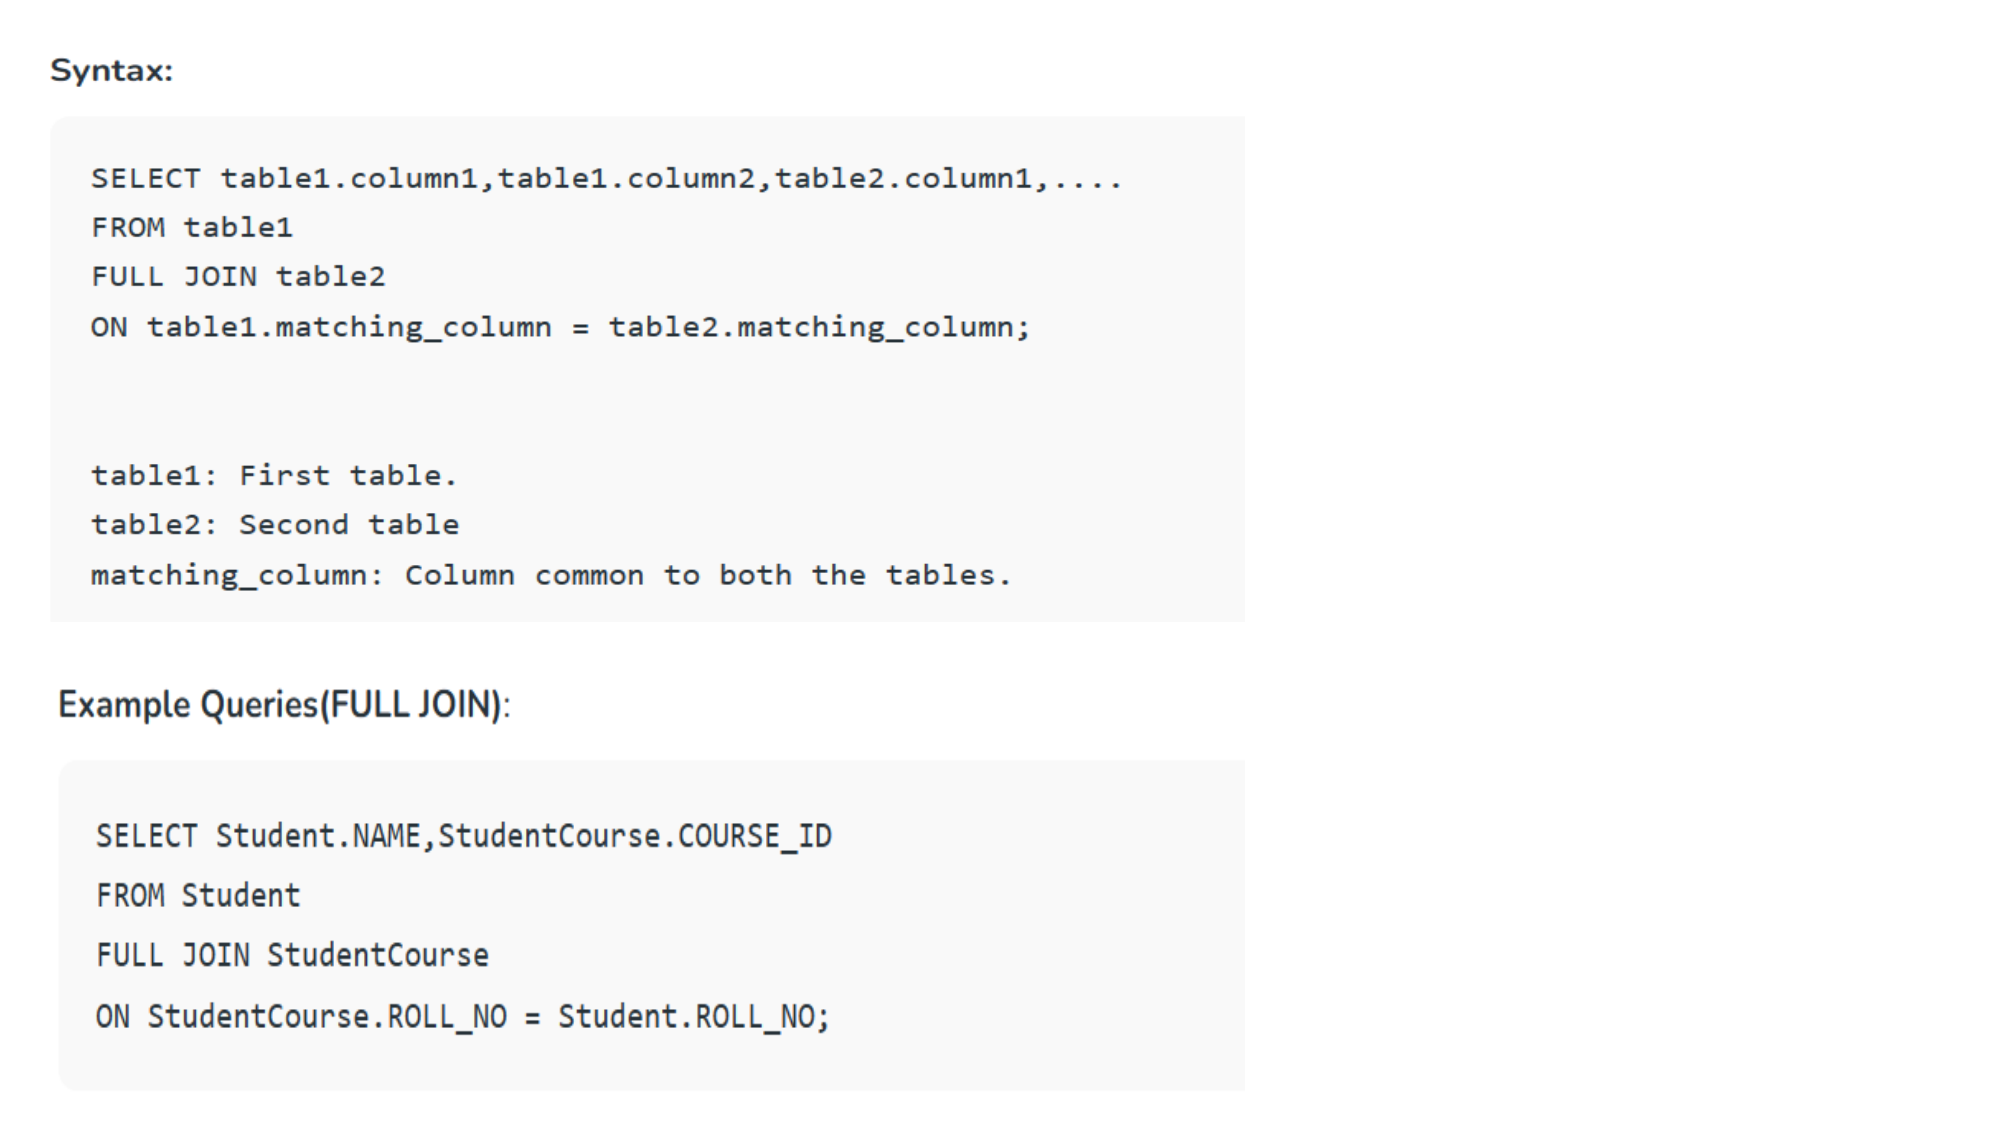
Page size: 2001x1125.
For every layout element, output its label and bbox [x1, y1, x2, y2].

picture [31, 32, 1245, 622]
picture [42, 683, 1245, 1093]
